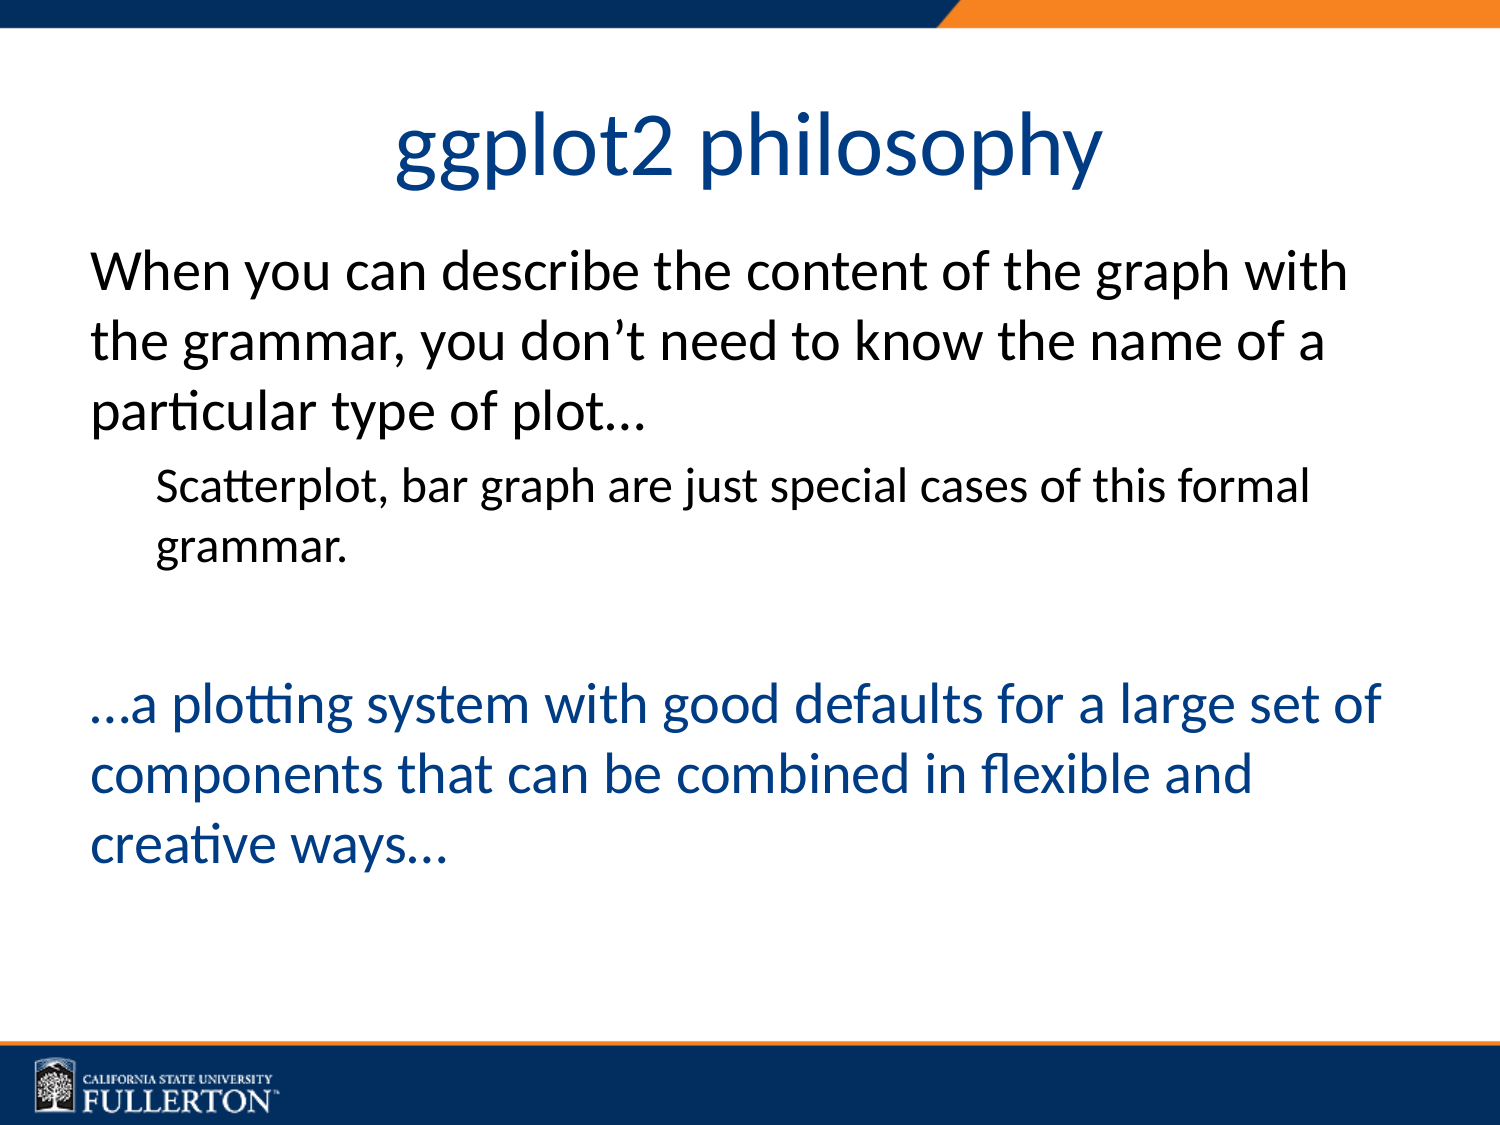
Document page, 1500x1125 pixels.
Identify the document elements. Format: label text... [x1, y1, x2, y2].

picture [0, 0, 1500, 1125]
list When you can describe the content of the graph with the grammar, you don’t need to know the name of a particular type of plot… Scatterplot, bar graph are just special cases of this formal grammar. …a plotting system with good defaults for a large set of components that can be combined in flexible and creative ways… [75, 224, 1425, 1088]
title ggplot2 philosophy [75, 45, 1425, 224]
